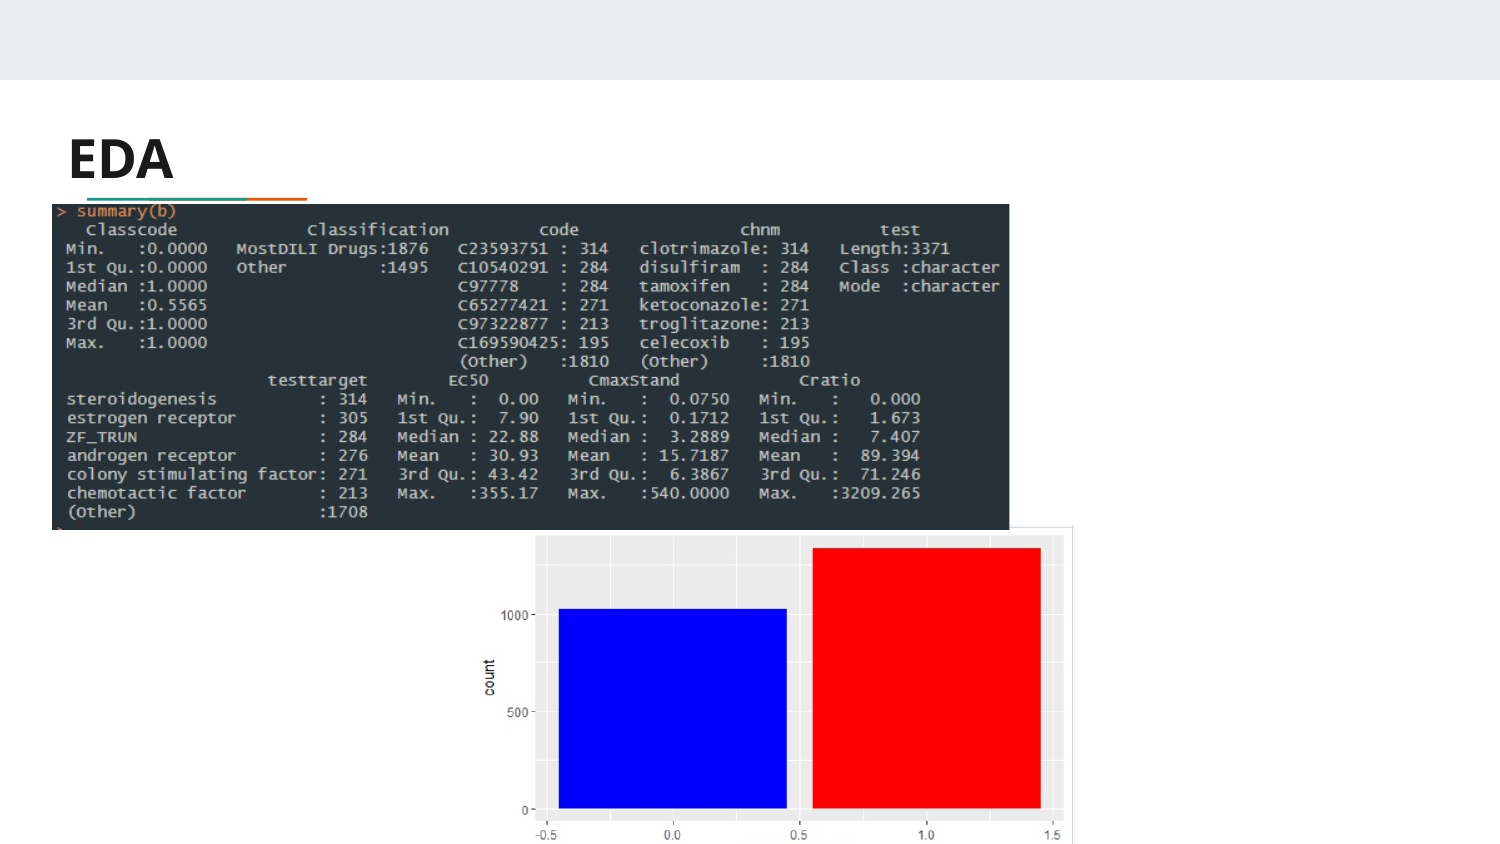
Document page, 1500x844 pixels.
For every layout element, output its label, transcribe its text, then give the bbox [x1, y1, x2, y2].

title EDA [52, 109, 1314, 197]
picture [51, 204, 1076, 844]
